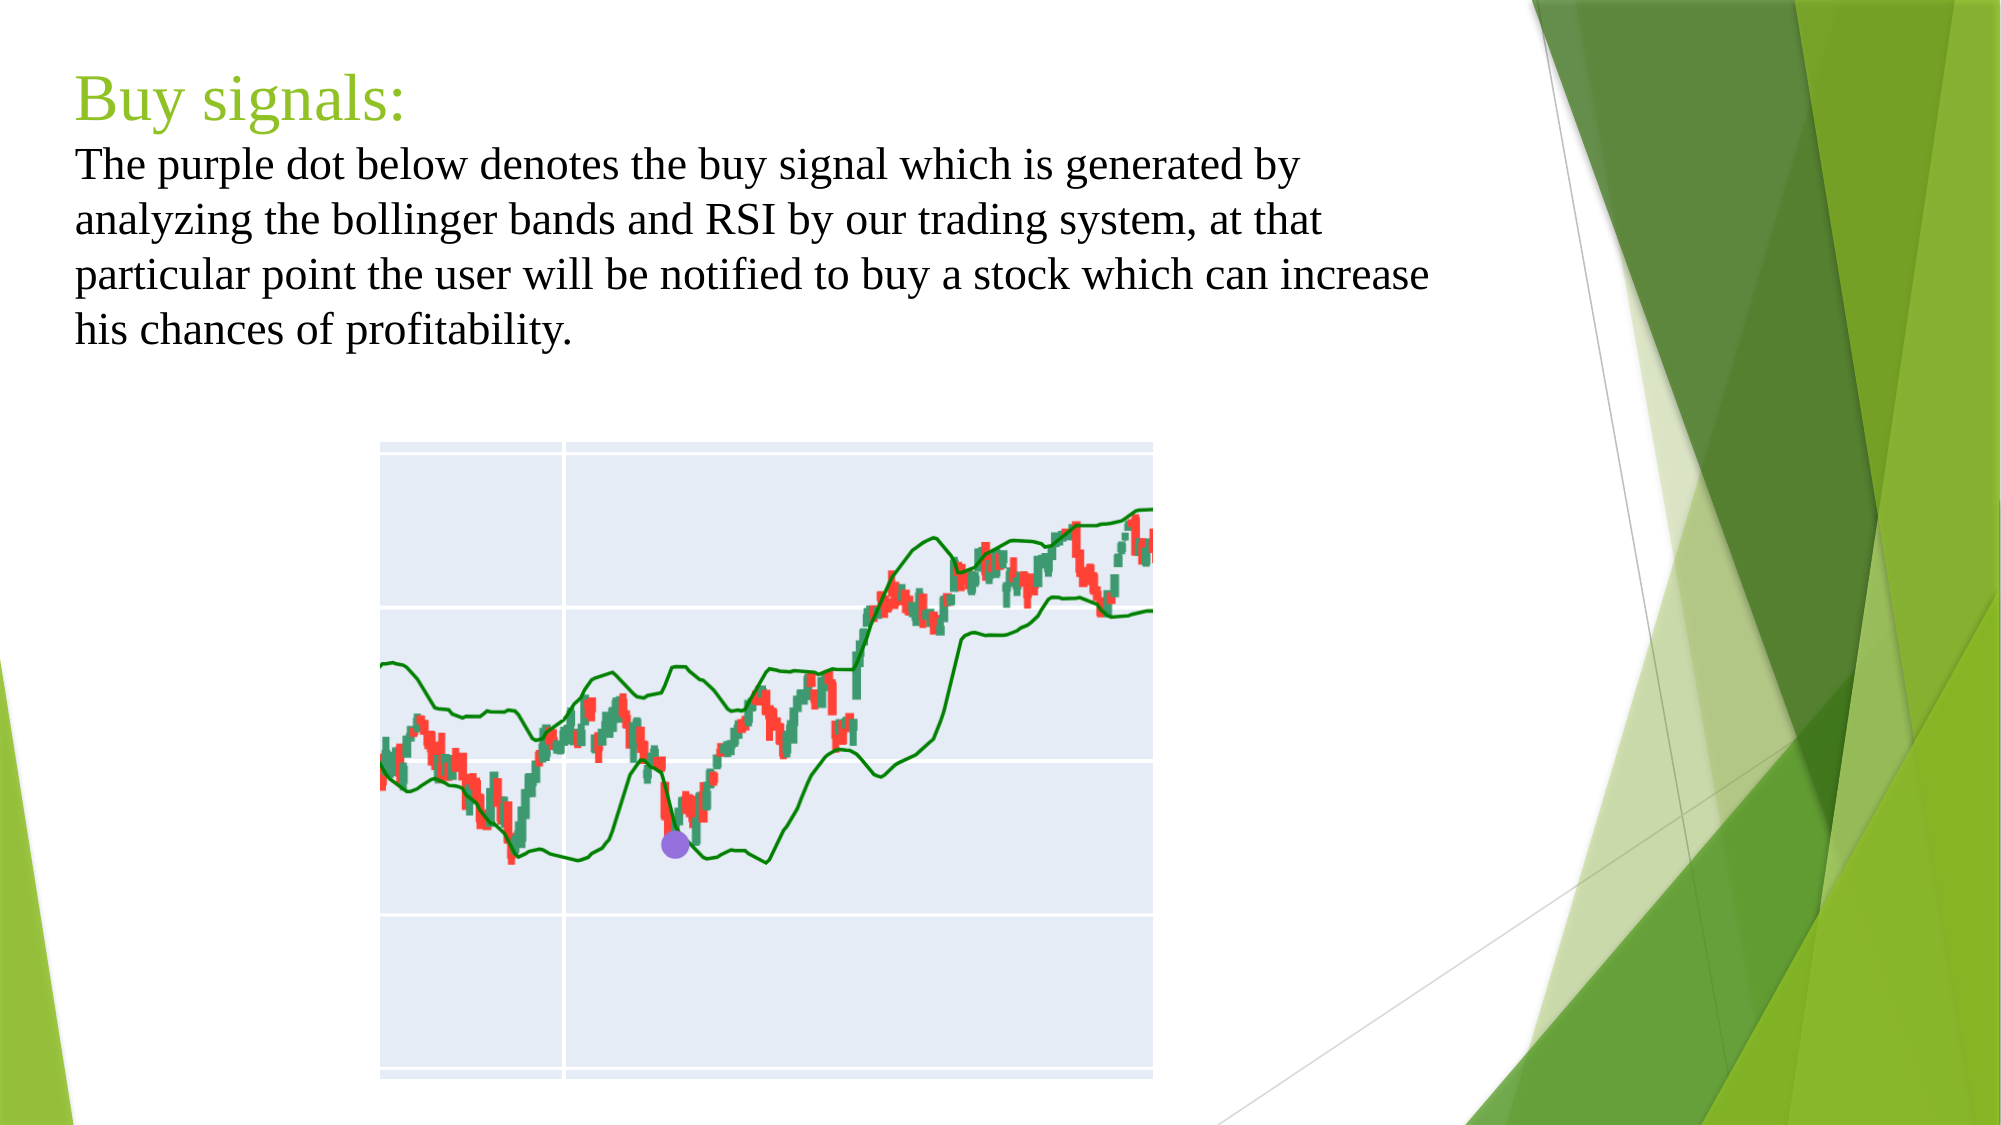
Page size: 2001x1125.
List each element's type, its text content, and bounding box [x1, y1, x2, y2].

title Buy signals: The purple dot below denotes the buy signal which is generated by analyzing the bollinger bands and RSI by our trading system, at that particular point the user will be notified to buy a stock which can increase his chances of profitability. [59, 46, 1471, 263]
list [380, 441, 1154, 1080]
